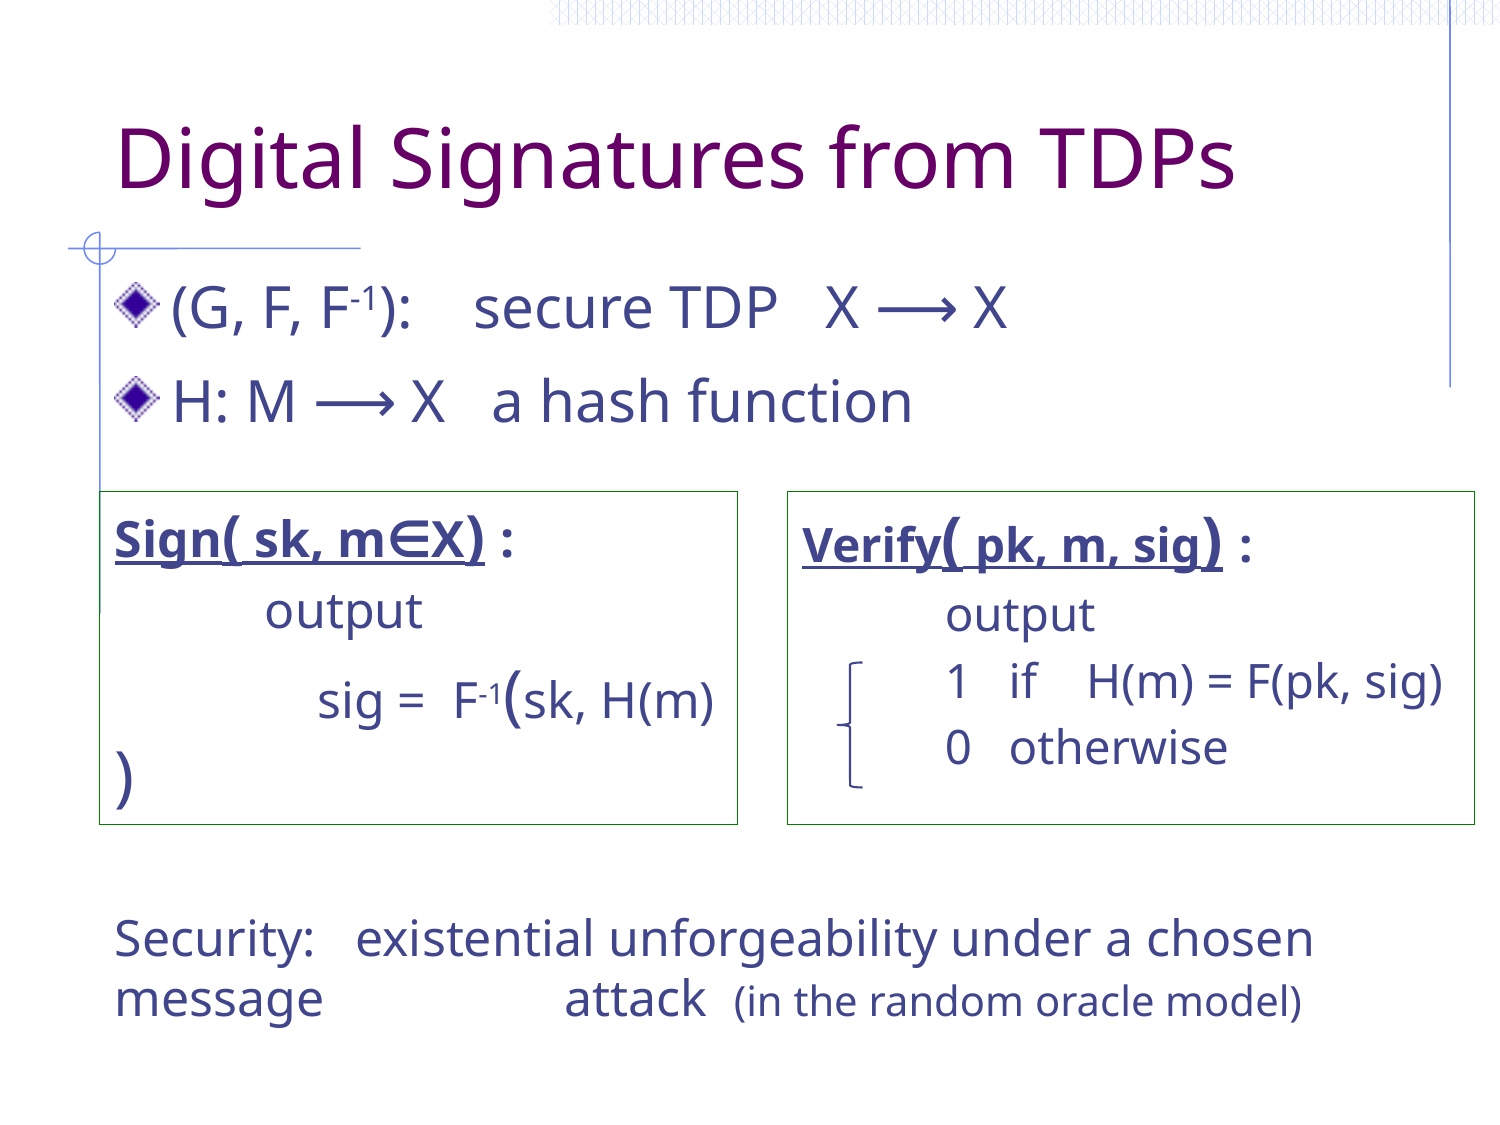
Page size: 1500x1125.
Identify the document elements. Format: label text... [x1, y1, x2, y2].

text_box Sign( sk, m∈X) : output sig = F-1(sk, H(m) ) [99, 491, 738, 825]
text_box [837, 662, 863, 788]
text_box Verify( pk, m, sig) : output 1 if H(m) = F(pk, sig) 0 otherwise [787, 491, 1475, 825]
picture [114, 376, 160, 422]
title Digital Signatures from TDPs [99, 50, 1375, 213]
list (G, F, F-1): secure TDP X ⟶ X H: M ⟶ X a hash function Security: existential unforgeability under a chosen message attack (in the random oracle model) [99, 262, 1475, 1088]
picture [114, 282, 160, 328]
